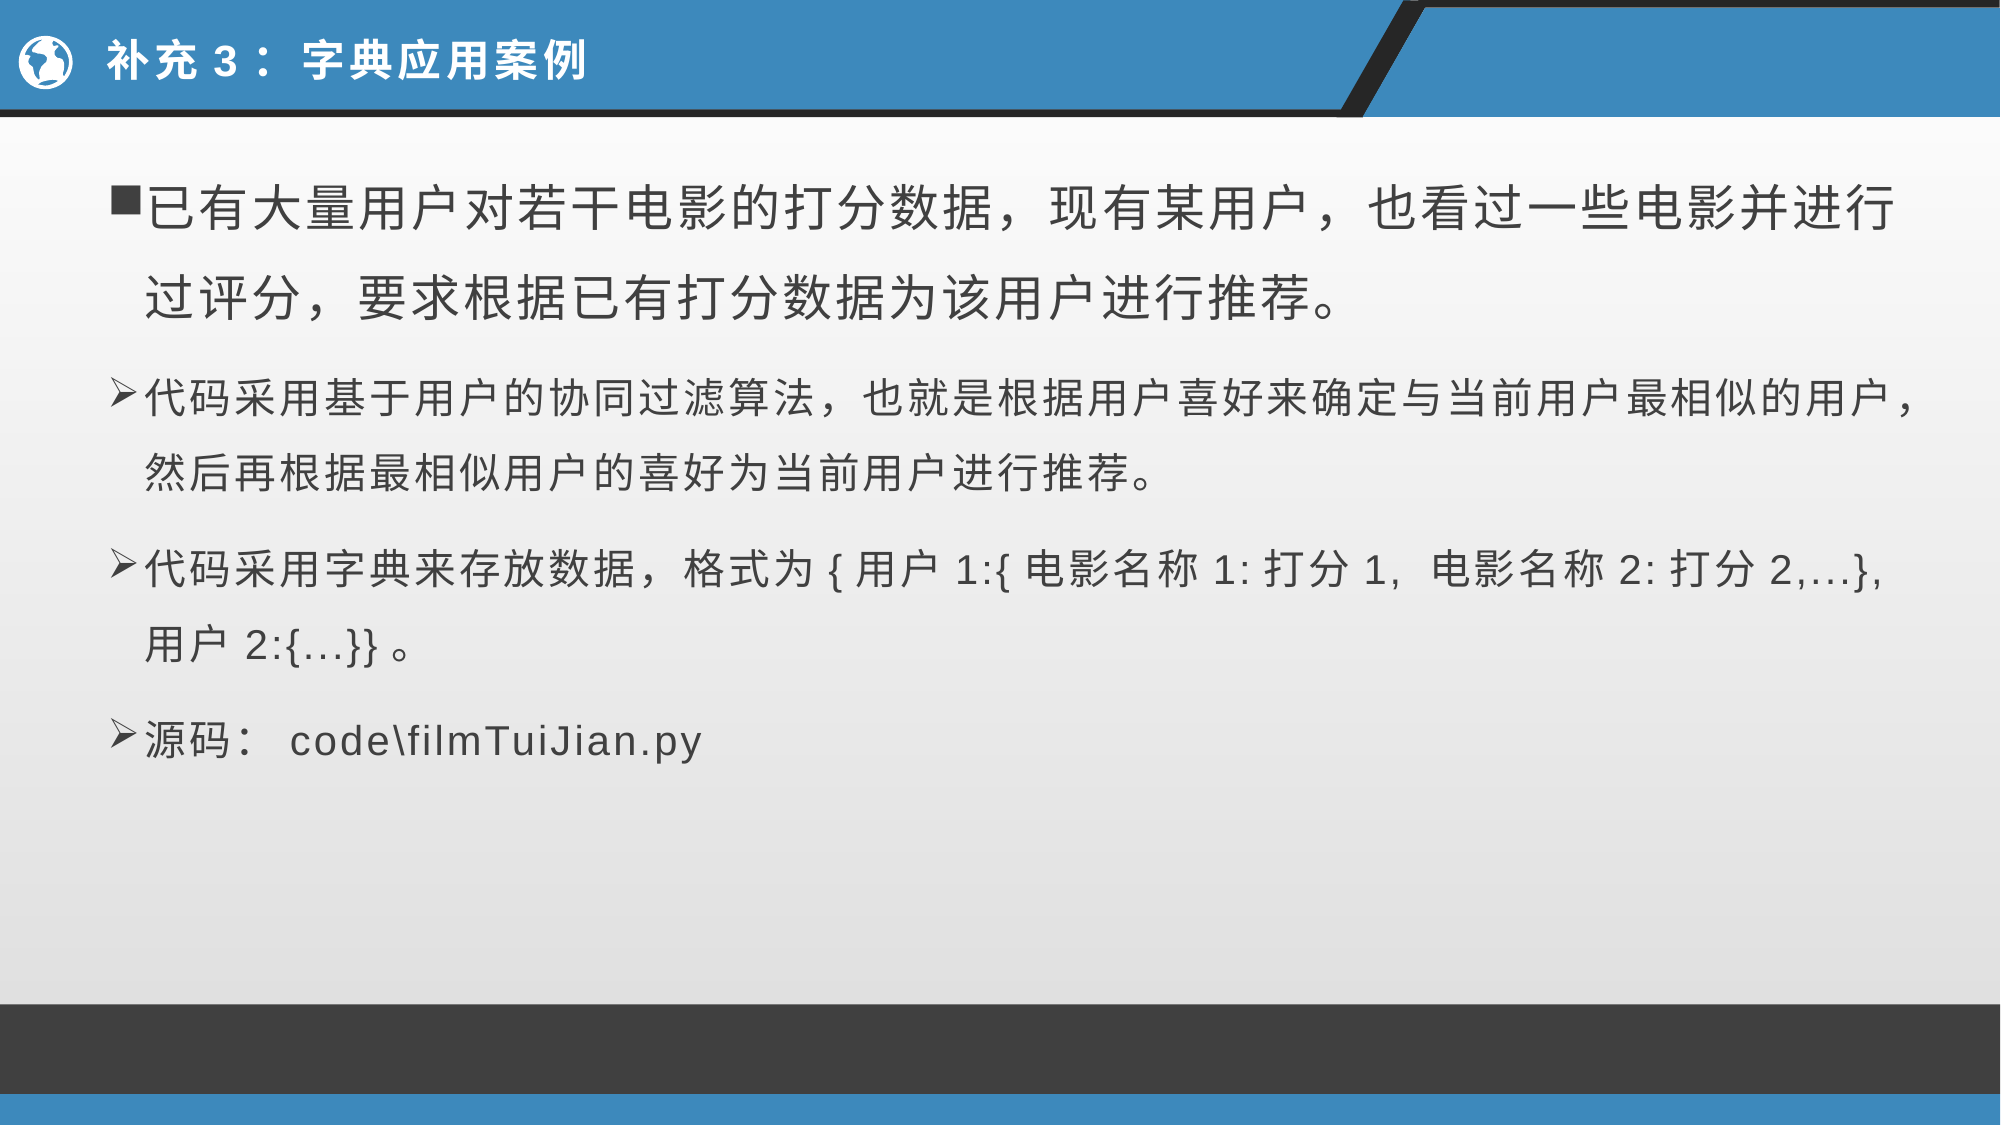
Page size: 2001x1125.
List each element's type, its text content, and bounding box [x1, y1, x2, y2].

list 已有大量用户对若干电影的打分数据，现有某用户，也看过一些电影并进行过评分，要求根据已有打分数据为该用户进行推荐。 代码采用基于用户的协同过滤算法，也就是根据用户喜好来确定与当前用户最相似的用户，然后再根据最相似用户的喜好为当前用户进行推荐。 代码采用字典来存放数据，格式为{用户1:{电影名称1:打分1, 电影名称2:打分2,...}, 用户2:{...}}。 源码：code\filmTuiJian.py [90, 146, 1921, 976]
title 补充3：字典应用案例 [90, 24, 977, 93]
